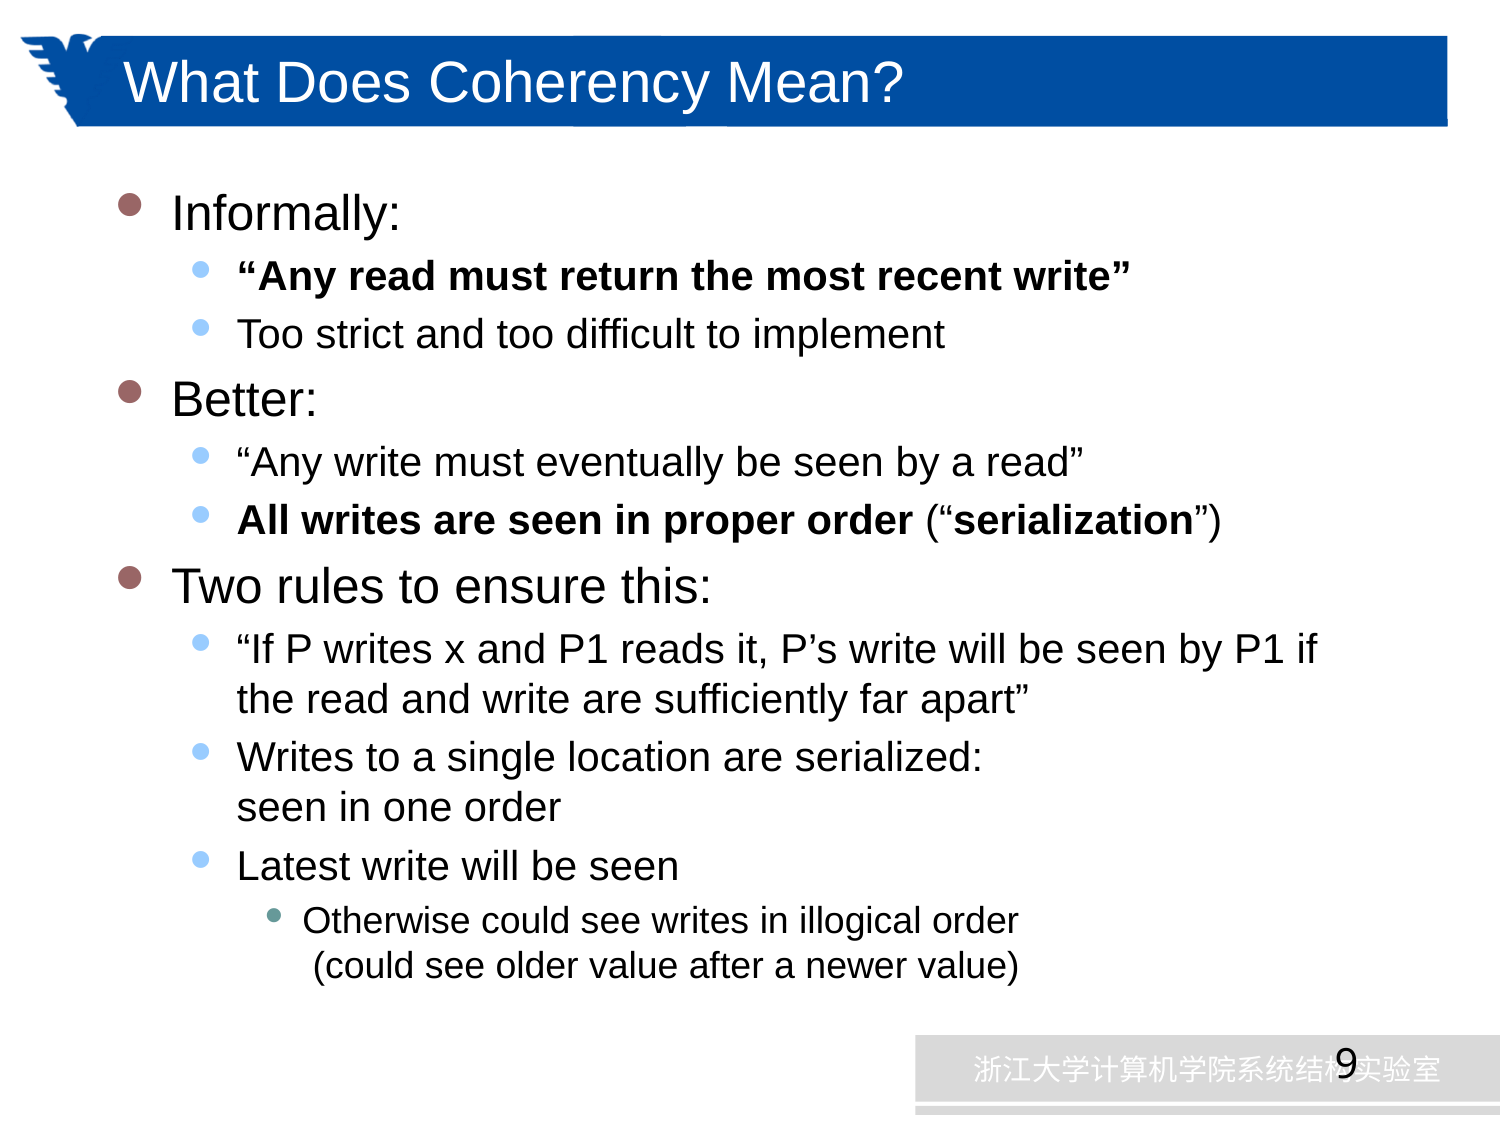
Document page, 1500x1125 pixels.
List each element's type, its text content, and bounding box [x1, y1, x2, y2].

title What Does Coherency Mean? [108, 38, 1406, 121]
list Informally: “Any read must return the most recent write” Too strict and too difficult to implement Better: “Any write must eventually be seen by a read” All writes are seen in proper order (“serialization”) Two rules to ensure this: “If P writes x and P1 reads it, P’s write will be seen by P1 if the read and write are sufficiently far apart” Writes to a single location are serialized: seen in one order Latest write will be seen Otherwise could see writes in illogical order (could see older value after a newer value) [99, 172, 1400, 898]
picture [5, 19, 148, 127]
